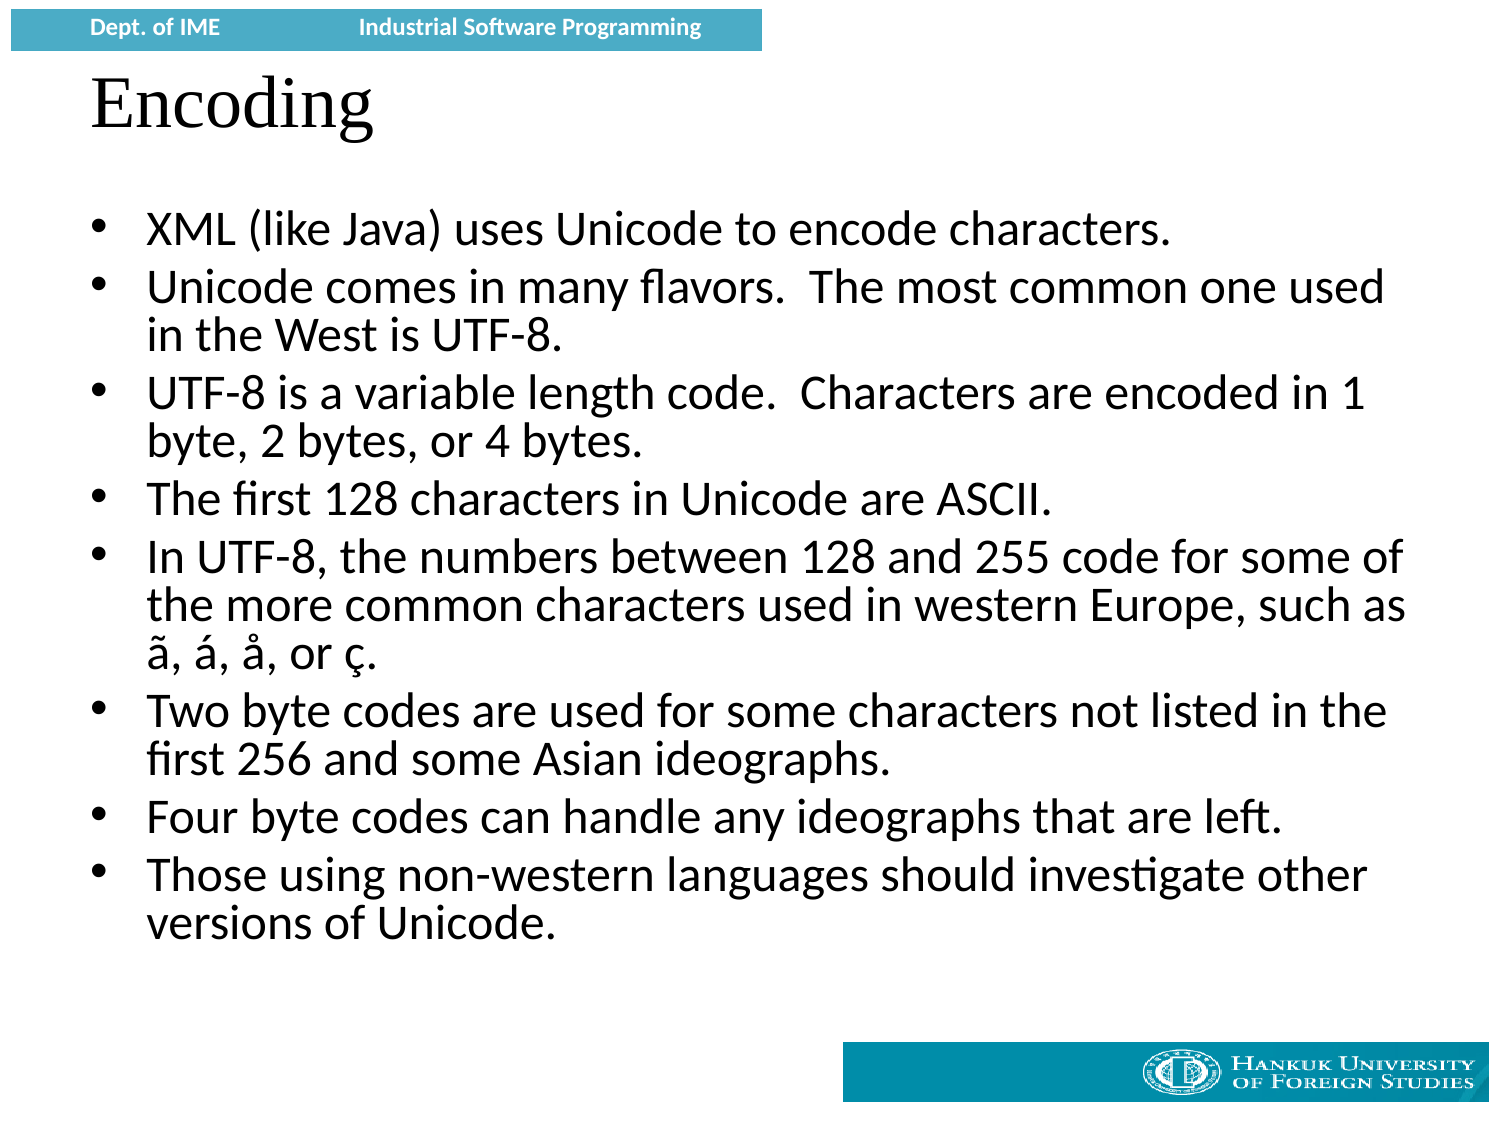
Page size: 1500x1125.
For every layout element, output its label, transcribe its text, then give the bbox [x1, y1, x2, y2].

picture [843, 1042, 1489, 1102]
title Encoding [75, 45, 1425, 150]
list XML (like Java) uses Unicode to encode characters. Unicode comes in many flavors. The most common one used in the West is UTF-8. UTF-8 is a variable length code. Characters are encoded in 1 byte, 2 bytes, or 4 bytes. The first 128 characters in Unicode are ASCII. In UTF-8, the numbers between 128 and 255 code for some of the more common characters used in western Europe, such as ã, á, å, or ç. Two byte codes are used for some characters not listed in the first 256 and some Asian ideographs. Four byte codes can handle any ideographs that are left. Those using non-western languages should investigate other versions of Unicode. [75, 200, 1425, 988]
